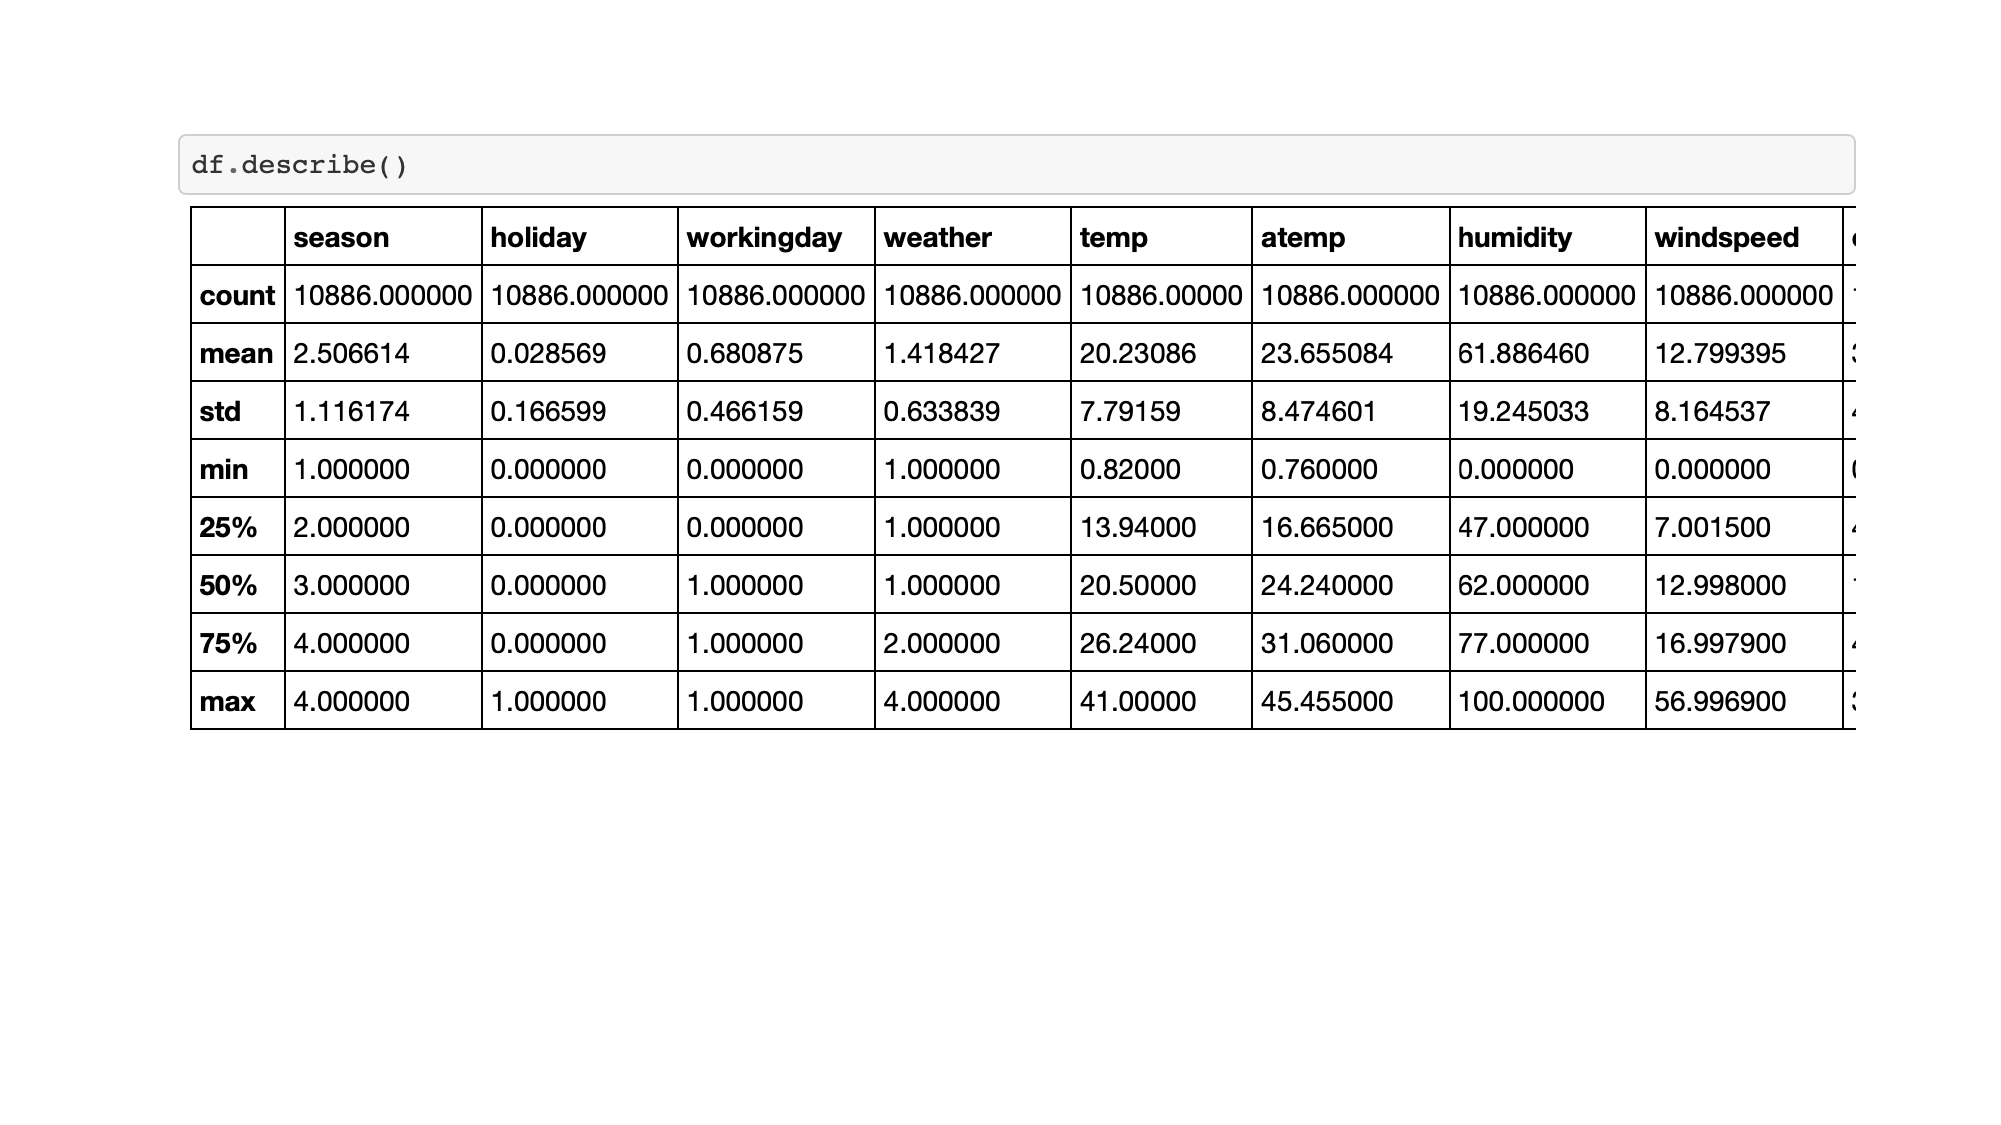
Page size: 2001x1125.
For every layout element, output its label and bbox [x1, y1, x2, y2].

list [165, 118, 1891, 747]
